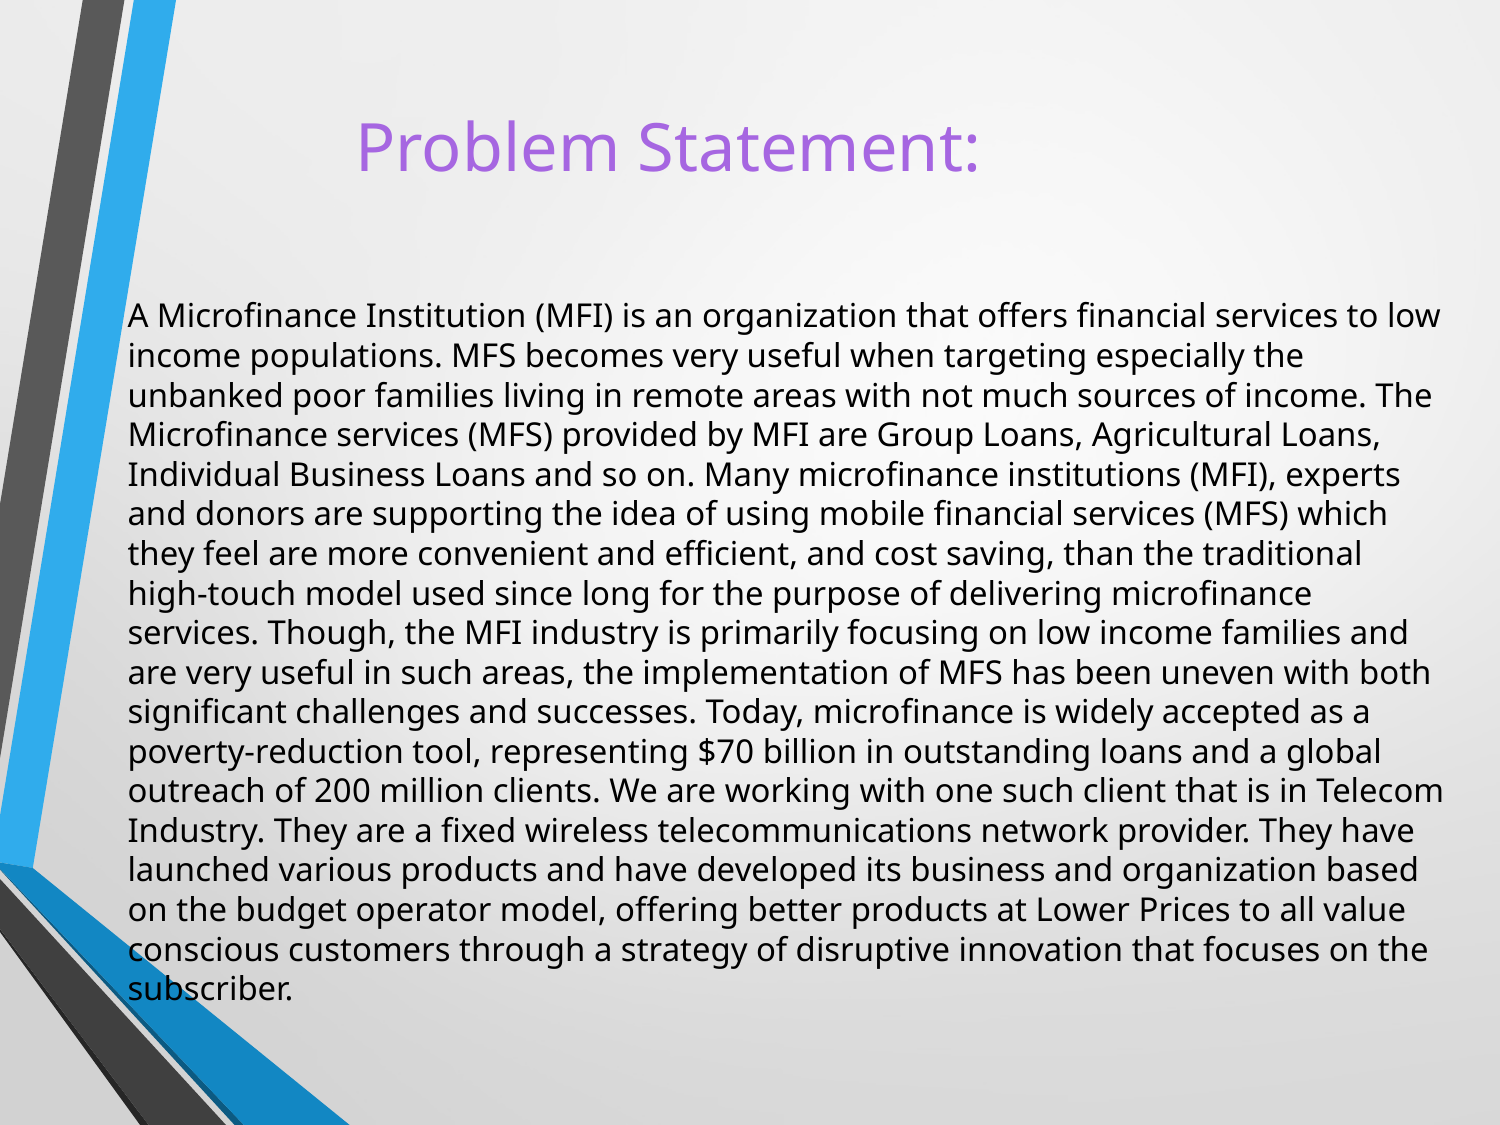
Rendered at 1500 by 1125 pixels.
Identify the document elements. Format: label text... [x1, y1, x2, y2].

title Problem Statement: [162, 32, 1175, 258]
list A Microfinance Institution (MFI) is an organization that offers financial services to low income populations. MFS becomes very useful when targeting especially the unbanked poor families living in remote areas with not much sources of income. The Microfinance services (MFS) provided by MFI are Group Loans, Agricultural Loans, Individual Business Loans and so on. Many microfinance institutions (MFI), experts and donors are supporting the idea of using mobile financial services (MFS) which they feel are more convenient and efficient, and cost saving, than the traditional high-touch model used since long for the purpose of delivering microfinance services. Though, the MFI industry is primarily focusing on low income families and are very useful in such areas, the implementation of MFS has been uneven with both significant challenges and successes. Today, microfinance is widely accepted as a poverty-reduction tool, representing $70 billion in outstanding loans and a global outreach of 200 million clients. We are working with one such client that is in Telecom Industry. They are a fixed wireless telecommunications network provider. They have launched various products and have developed its business and organization based on the budget operator model, offering better products at Lower Prices to all value conscious customers through a strategy of disruptive innovation that focuses on the subscriber. [112, 287, 1463, 1030]
